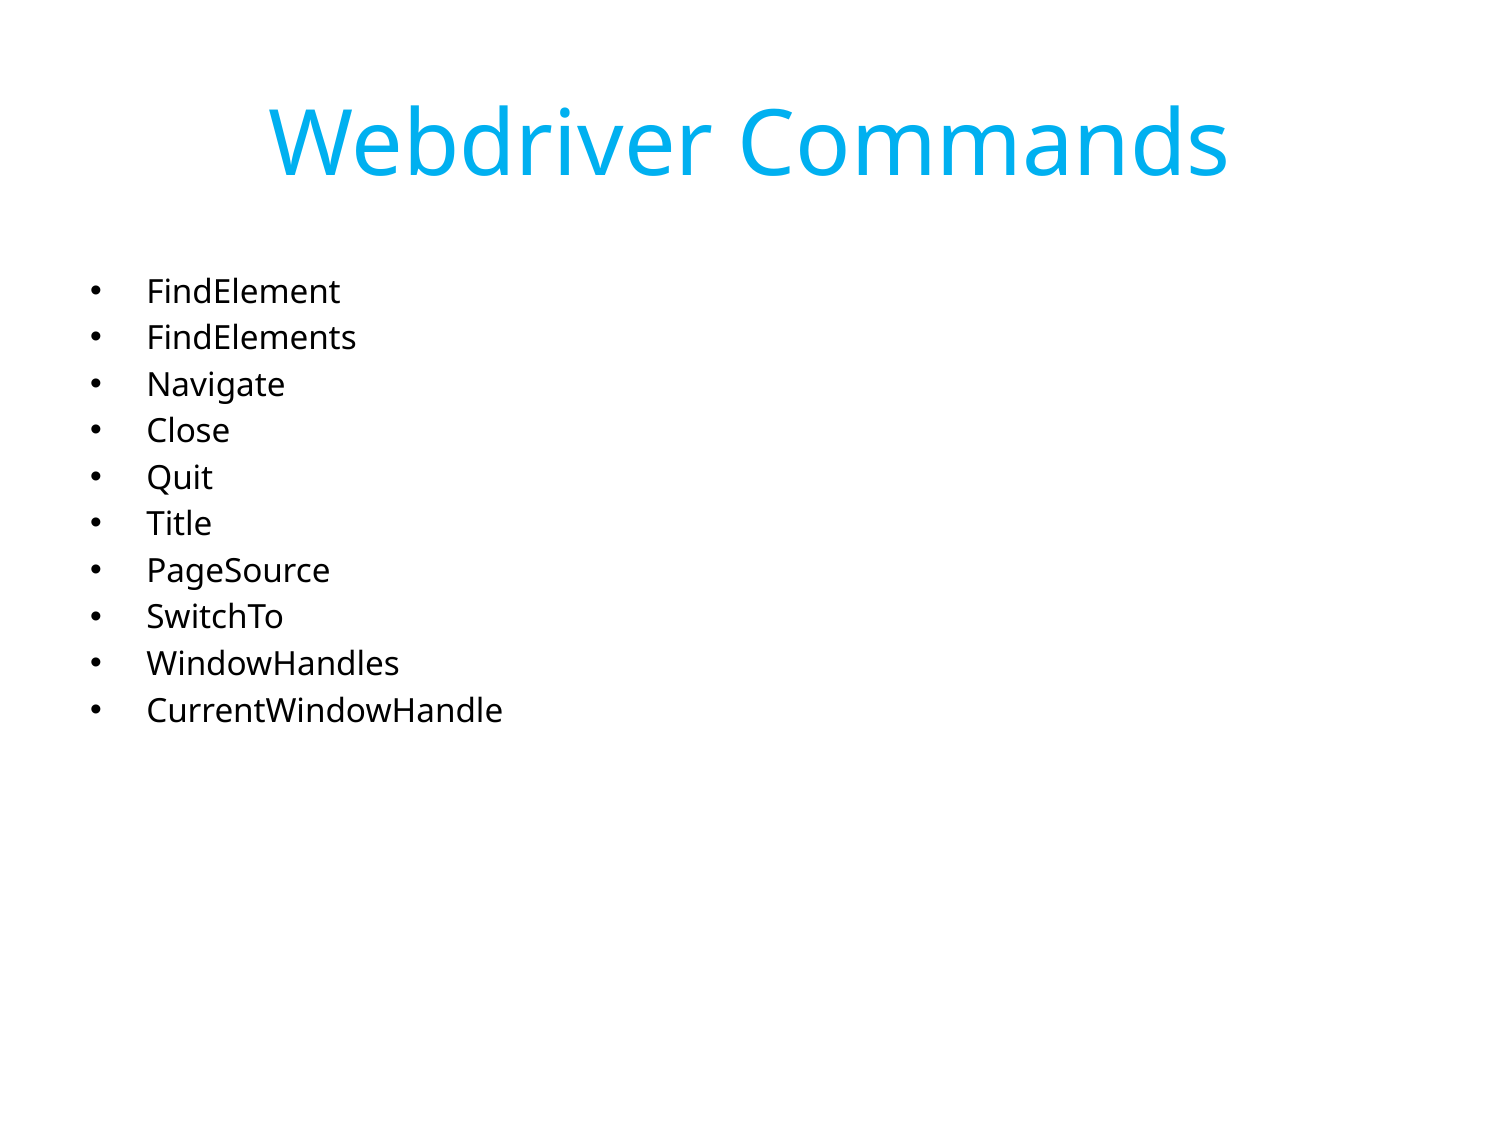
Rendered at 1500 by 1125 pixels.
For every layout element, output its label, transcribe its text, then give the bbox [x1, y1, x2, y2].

list FindElement FindElements Navigate Close Quit Title PageSource SwitchTo WindowHandles CurrentWindowHandle [75, 262, 1425, 1005]
title Webdriver Commands [75, 45, 1425, 233]
